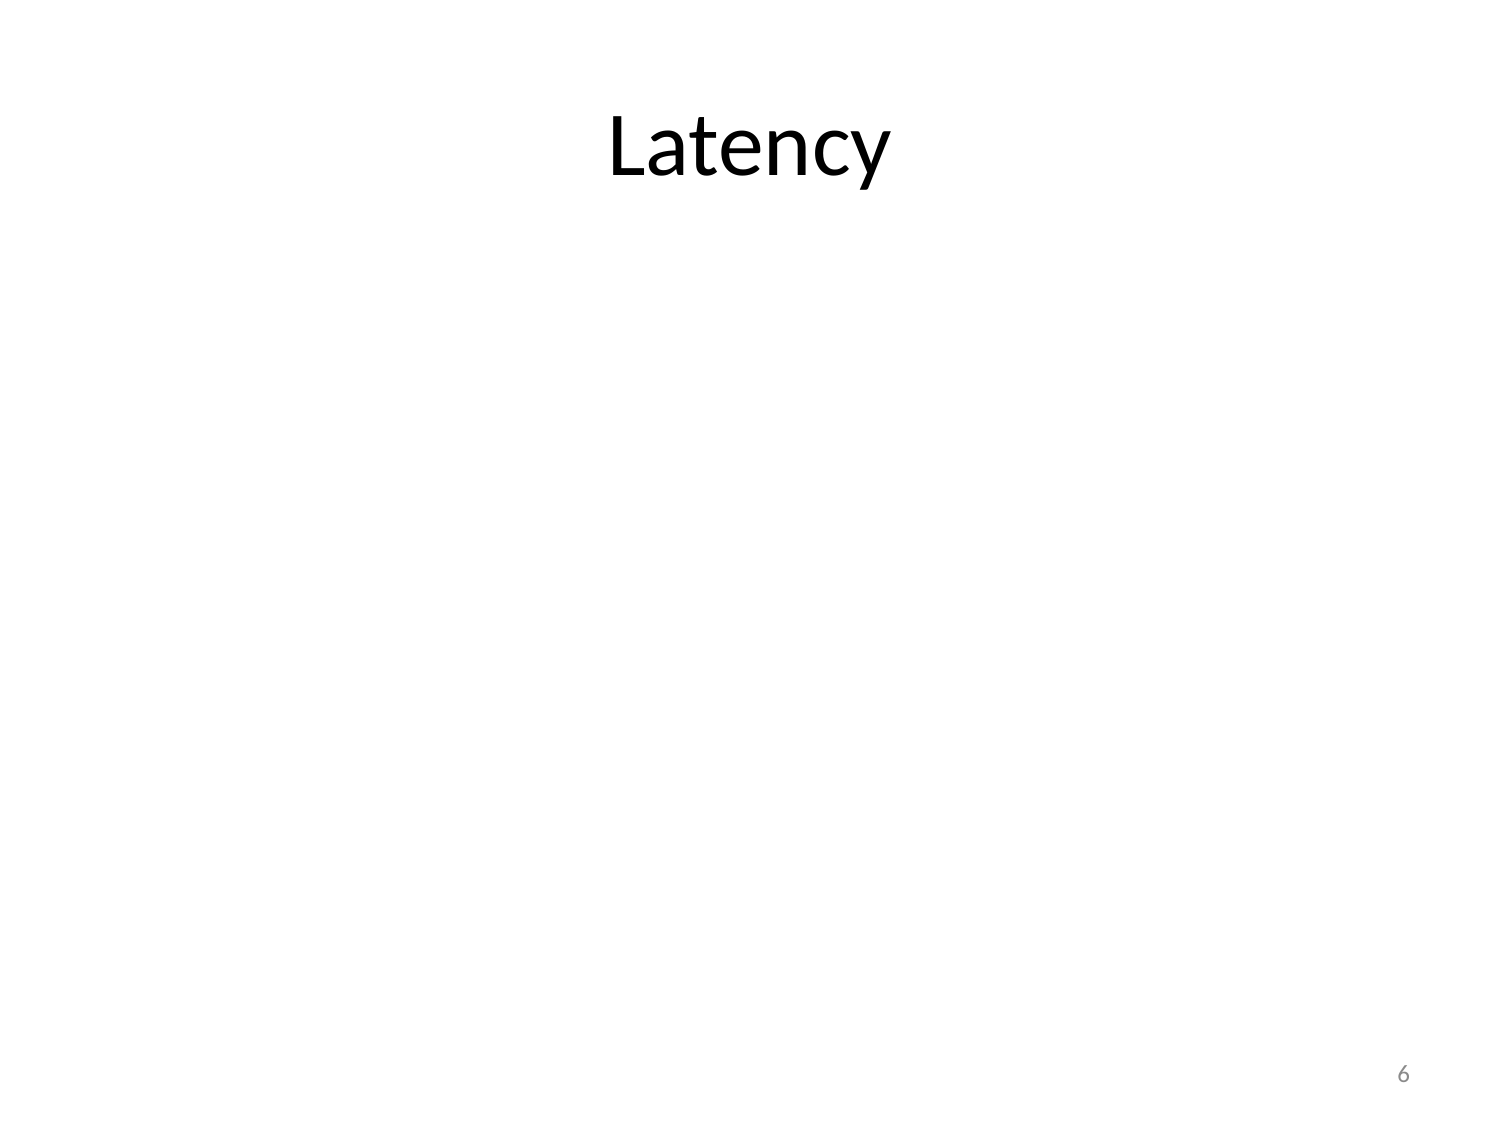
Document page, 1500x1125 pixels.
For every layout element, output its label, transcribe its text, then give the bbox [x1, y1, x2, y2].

title Latency [75, 45, 1425, 233]
slide_number 6 [1074, 1042, 1425, 1103]
